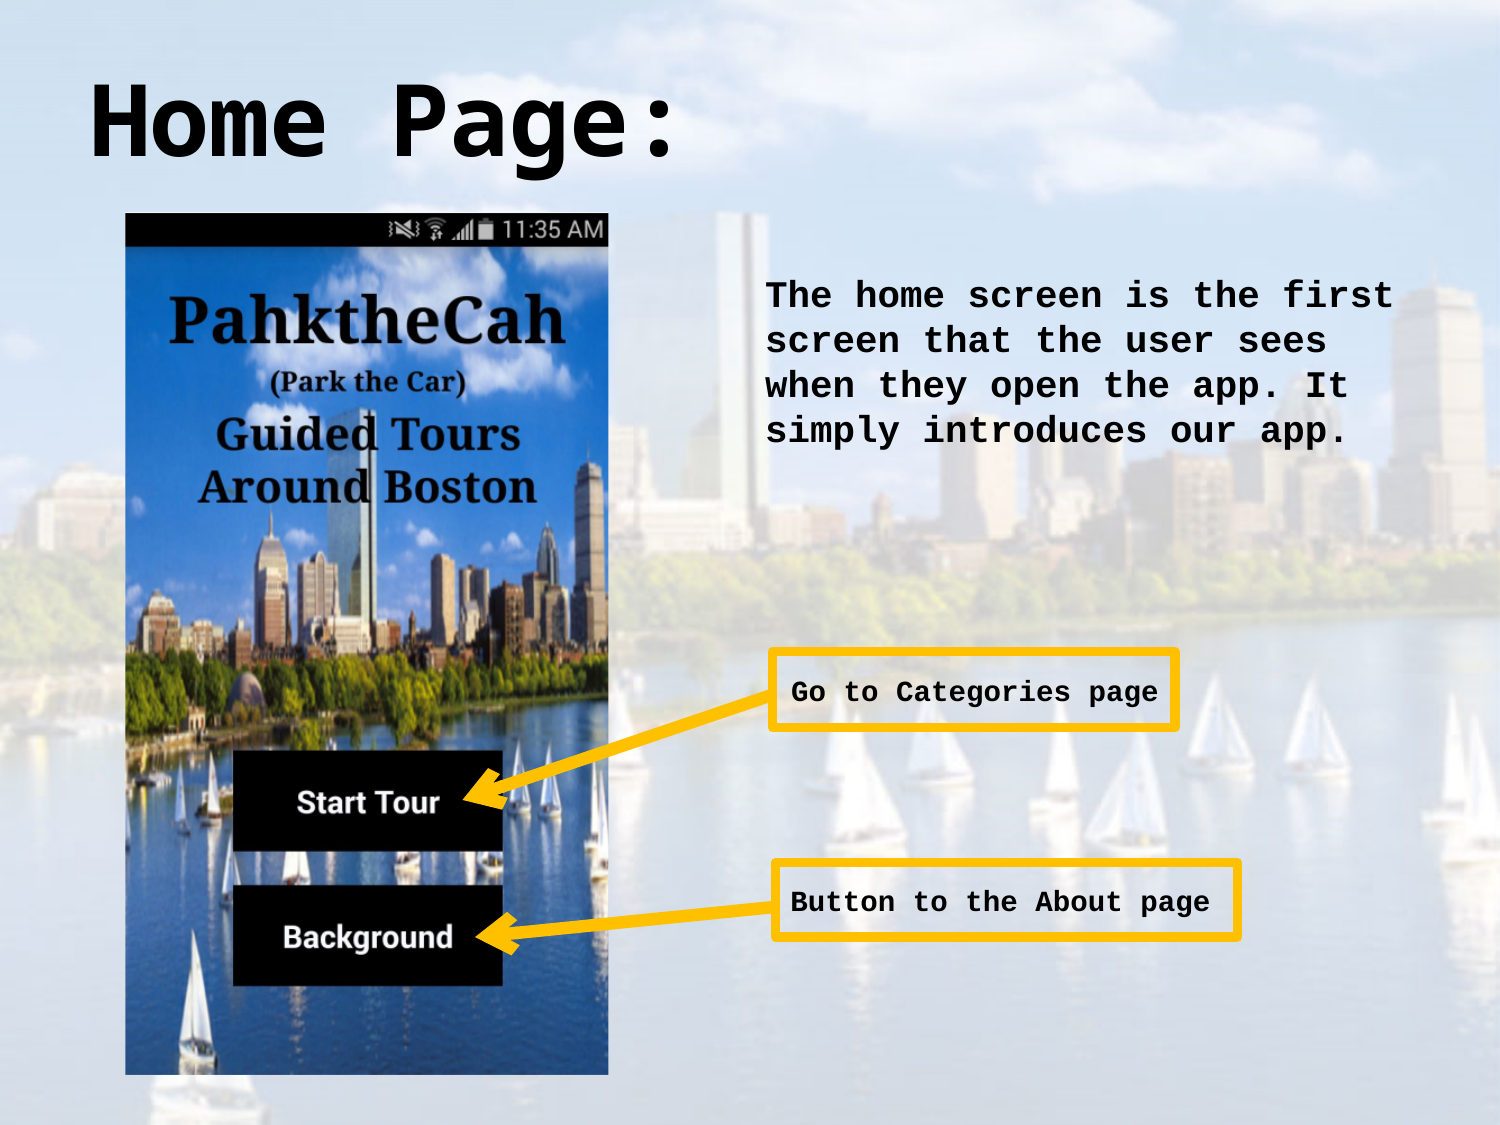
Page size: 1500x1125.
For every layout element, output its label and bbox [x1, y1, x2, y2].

text_box [474, 906, 777, 938]
text_box [462, 694, 773, 801]
picture [0, 0, 1500, 1125]
